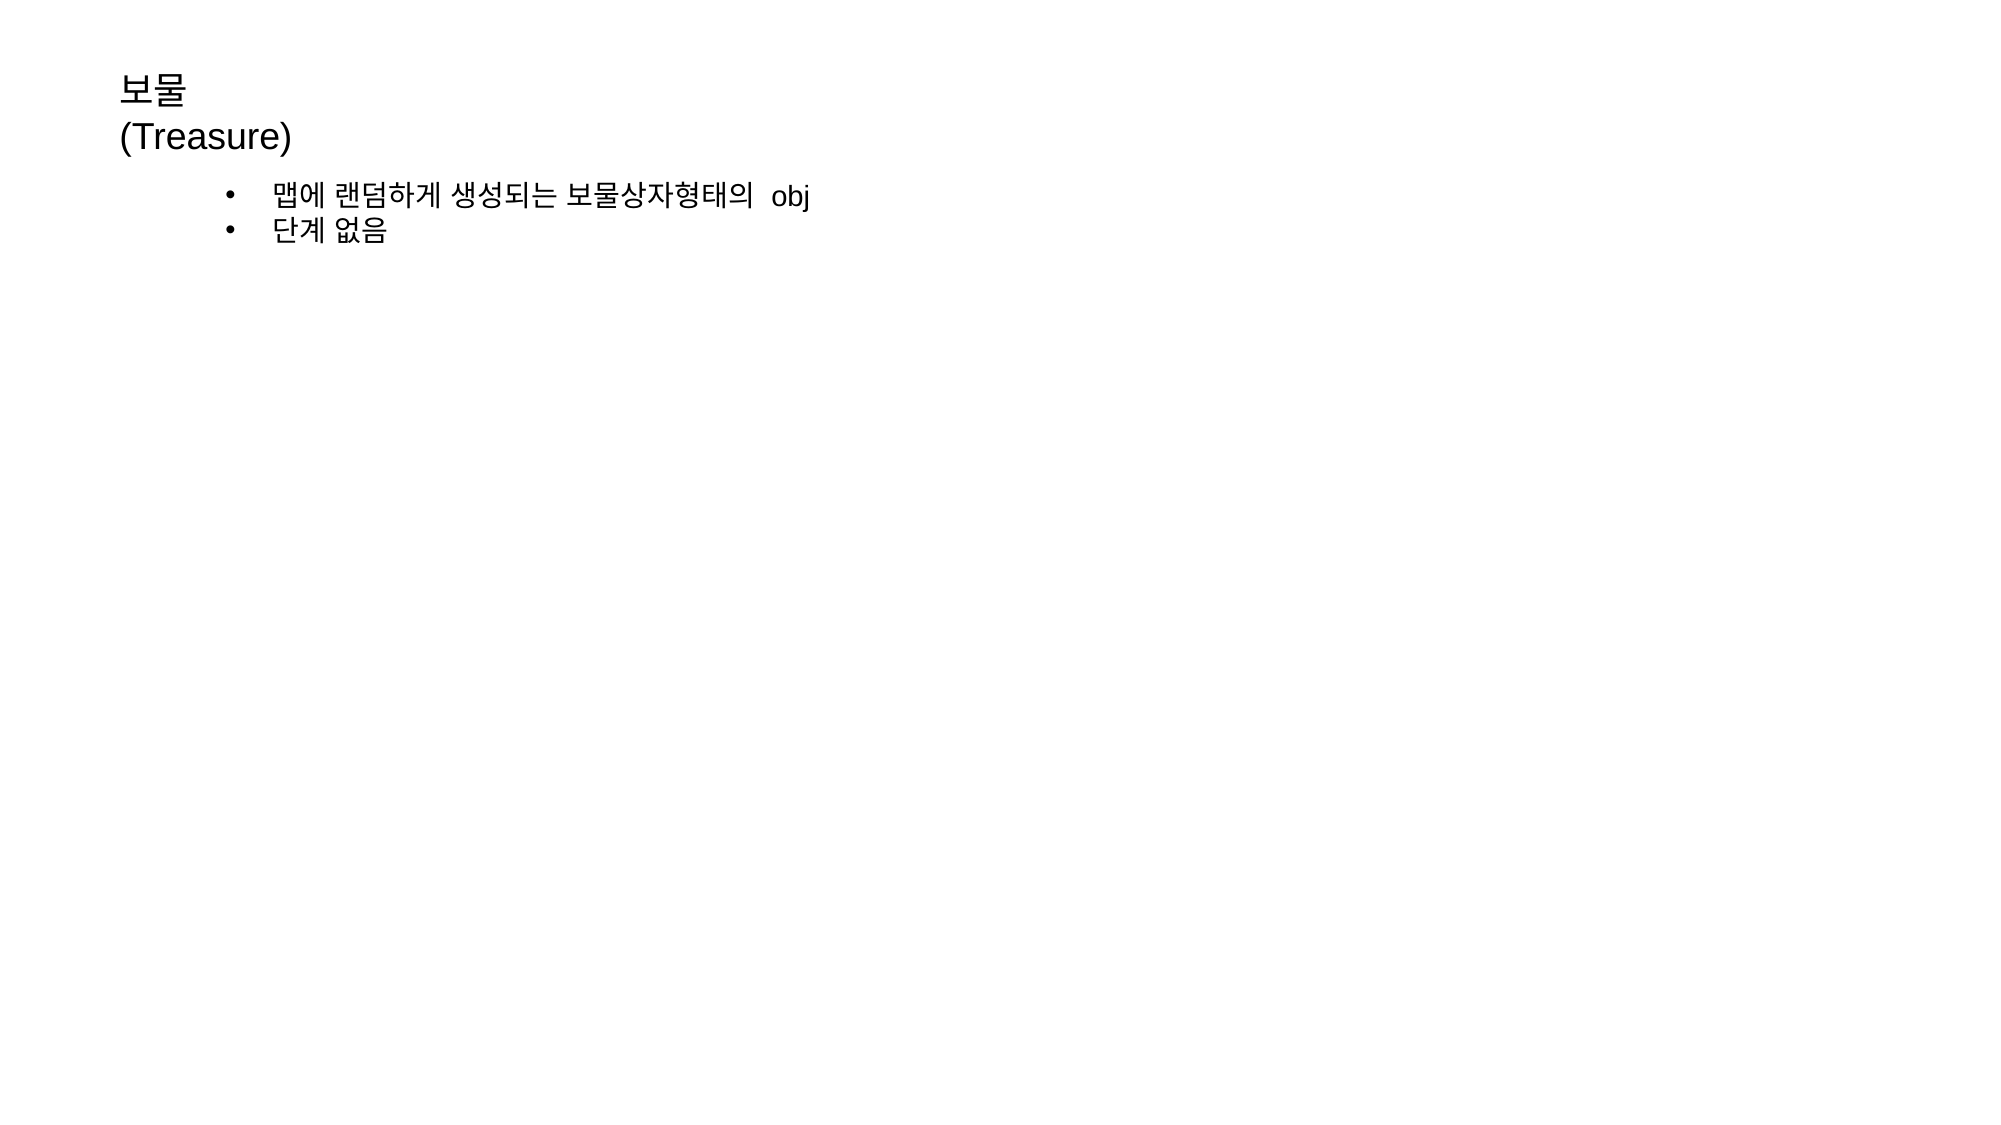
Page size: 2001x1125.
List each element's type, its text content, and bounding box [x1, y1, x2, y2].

text_box 보물 (Treasure) [104, 59, 388, 121]
text_box 맵에 랜덤하게 생성되는 보물상자형태의 obj 단계 없음 [210, 169, 1636, 256]
